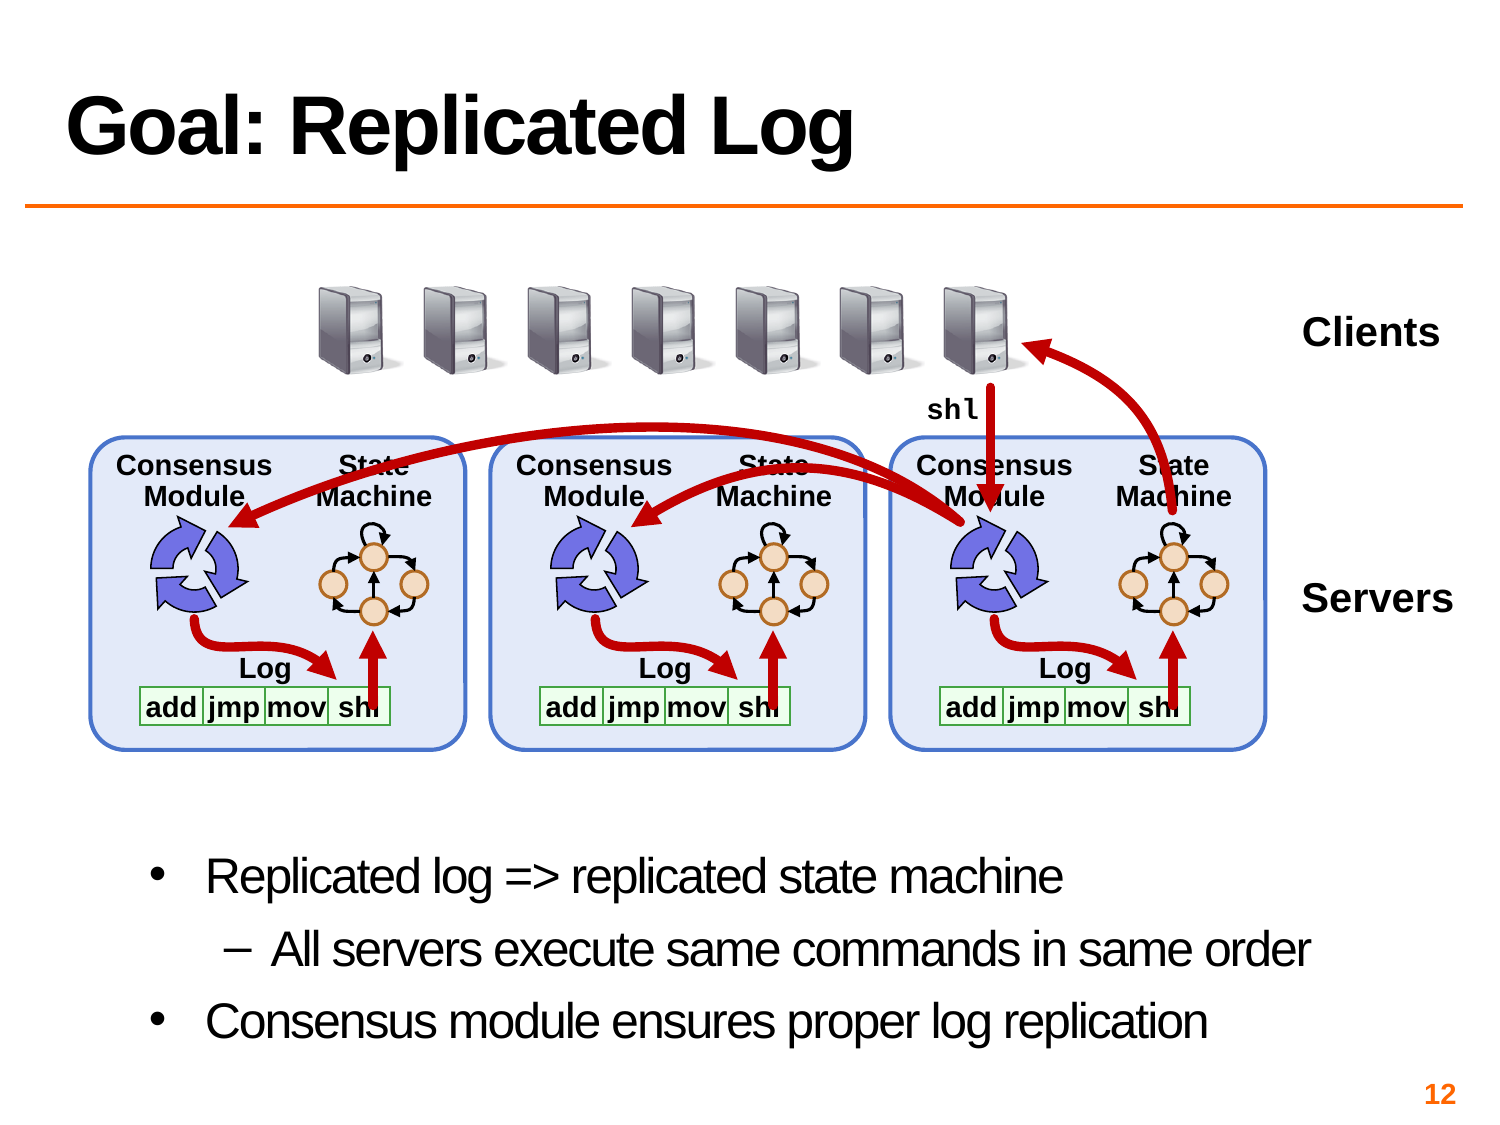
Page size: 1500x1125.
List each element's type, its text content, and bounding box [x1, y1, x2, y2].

title Goal: Replicated Log [56, 2, 1463, 179]
text_box [608, 642, 738, 680]
text_box State Machine [1115, 449, 1233, 513]
text_box [1166, 633, 1180, 680]
text_box [490, 524, 866, 750]
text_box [143, 516, 262, 633]
text_box [366, 633, 380, 680]
slide_number 12 [1415, 1069, 1463, 1116]
text_box [207, 642, 337, 680]
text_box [936, 682, 1191, 730]
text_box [319, 524, 429, 626]
list Replicated log => replicated state machine All servers execute same commands in same order Consensus module ensures proper log replication [142, 836, 1399, 1101]
text_box Consensus Module [115, 449, 274, 513]
text_box [984, 396, 997, 513]
text_box Servers [1293, 563, 1463, 629]
text_box Log [638, 649, 693, 680]
text_box State Machine [315, 449, 433, 489]
text_box Log [238, 649, 293, 680]
text_box [1045, 350, 1173, 511]
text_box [719, 524, 829, 626]
text_box [772, 437, 865, 463]
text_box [943, 516, 1062, 633]
text_box [1007, 642, 1137, 680]
text_box Consensus Module [915, 449, 990, 513]
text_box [136, 682, 391, 730]
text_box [543, 516, 662, 633]
text_box shl [918, 396, 987, 433]
text_box Clients [1294, 296, 1449, 362]
text_box [253, 428, 951, 527]
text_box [1119, 524, 1229, 626]
text_box [890, 437, 1266, 750]
text_box [766, 633, 780, 680]
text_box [536, 682, 791, 730]
text_box [90, 437, 466, 750]
picture [302, 273, 1041, 388]
text_box Log [1038, 649, 1093, 680]
text_box Consensus Module [991, 449, 1074, 513]
